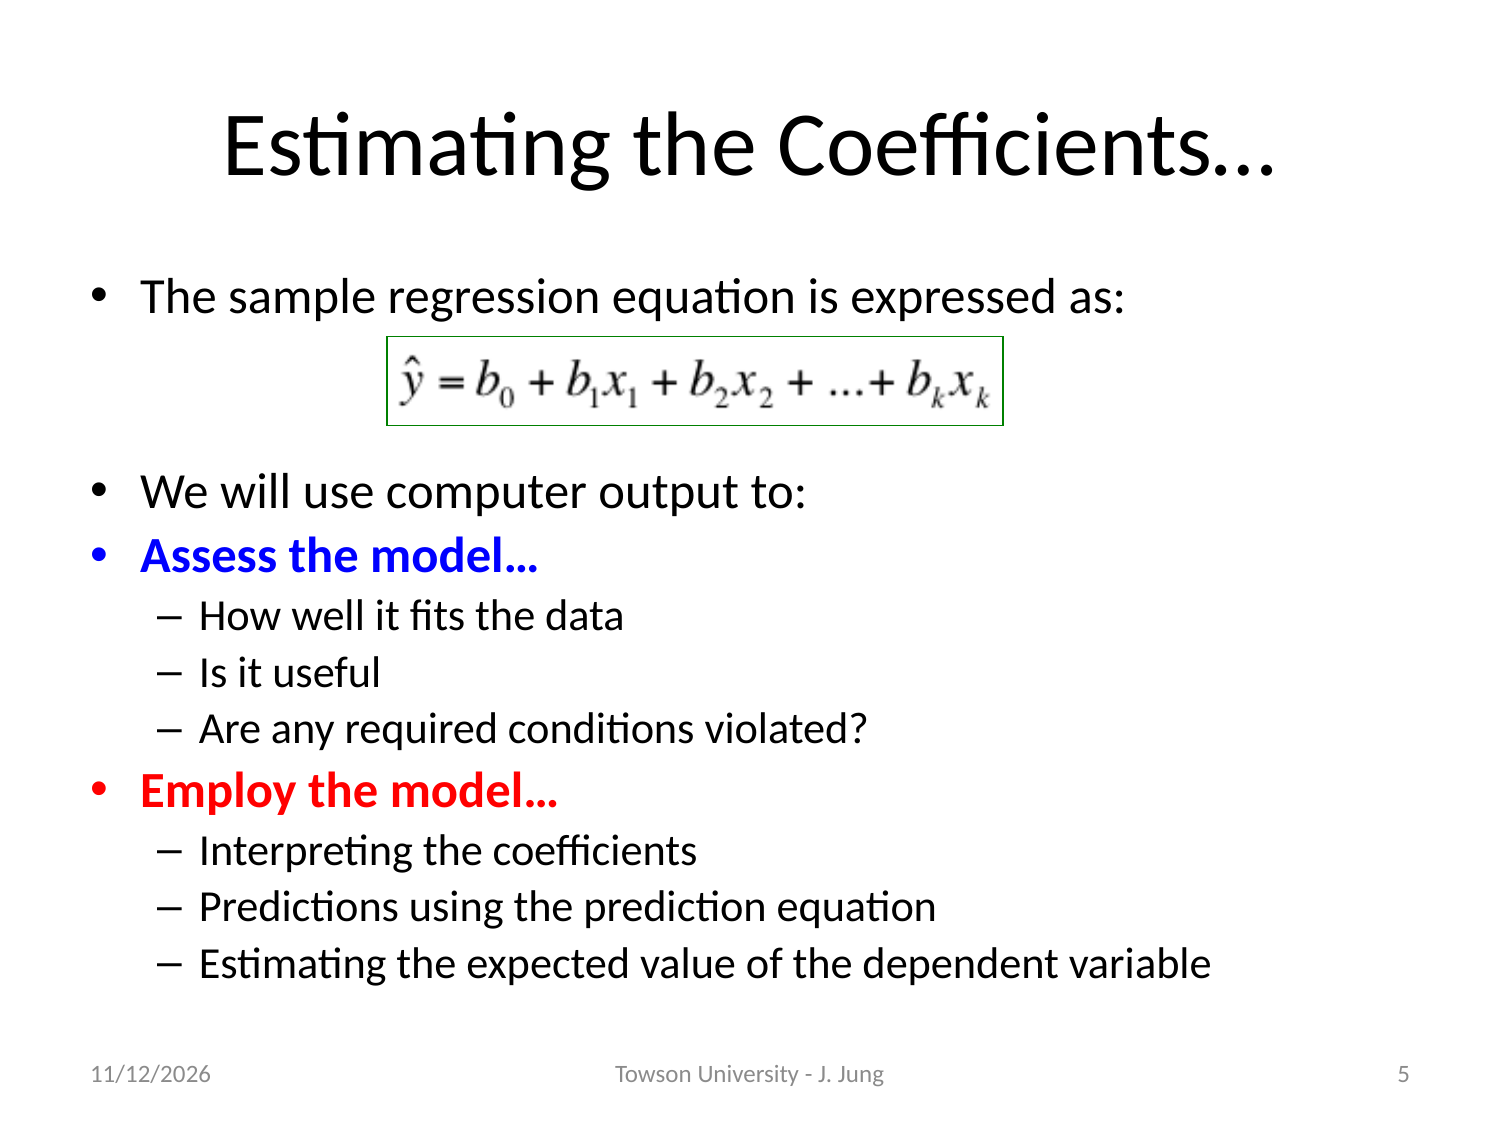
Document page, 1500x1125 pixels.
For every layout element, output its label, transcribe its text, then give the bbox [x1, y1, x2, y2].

footer Towson University - J. Jung [512, 1042, 988, 1103]
picture [387, 337, 1003, 426]
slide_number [75, 1042, 425, 1103]
title Estimating the Coefficients… [75, 45, 1425, 233]
list The sample regression equation is expressed as: We will use computer output to: Assess the model… How well it fits the data Is it useful Are any required conditions violated? Employ the model… Interpreting the coefficients Predictions using the prediction equation Estimating the expected value of the dependent variable [75, 262, 1425, 1005]
slide_number 5 [1074, 1042, 1425, 1103]
